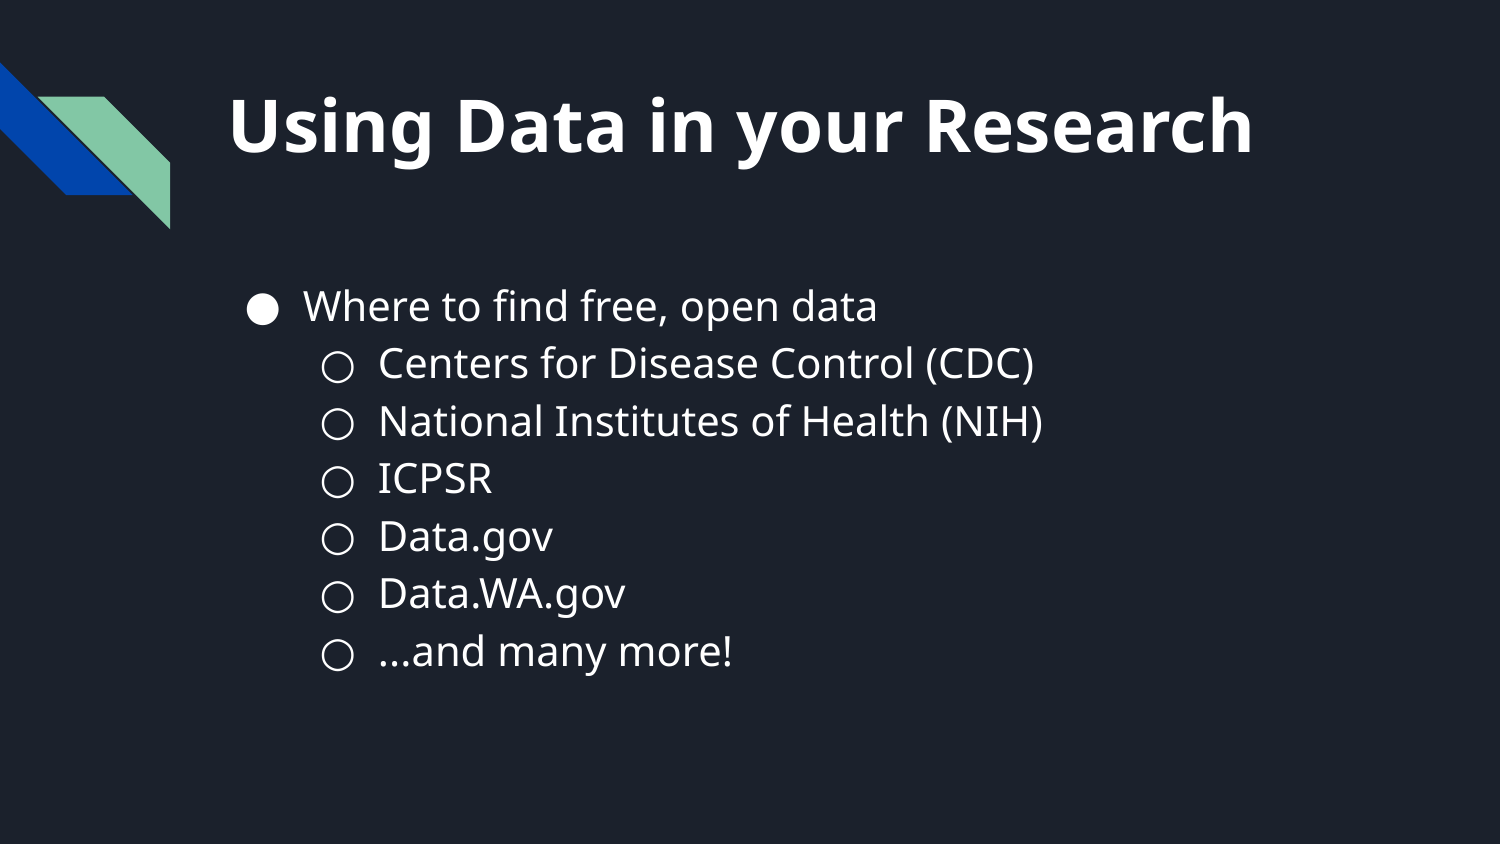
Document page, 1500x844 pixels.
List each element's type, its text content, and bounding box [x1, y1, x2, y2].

title Using Data in your Research [212, 64, 1368, 215]
list Where to find free, open data Centers for Disease Control (CDC) National Institutes of Health (NIH) ICPSR Data.gov Data.WA.gov ...and many more! [212, 257, 1368, 735]
